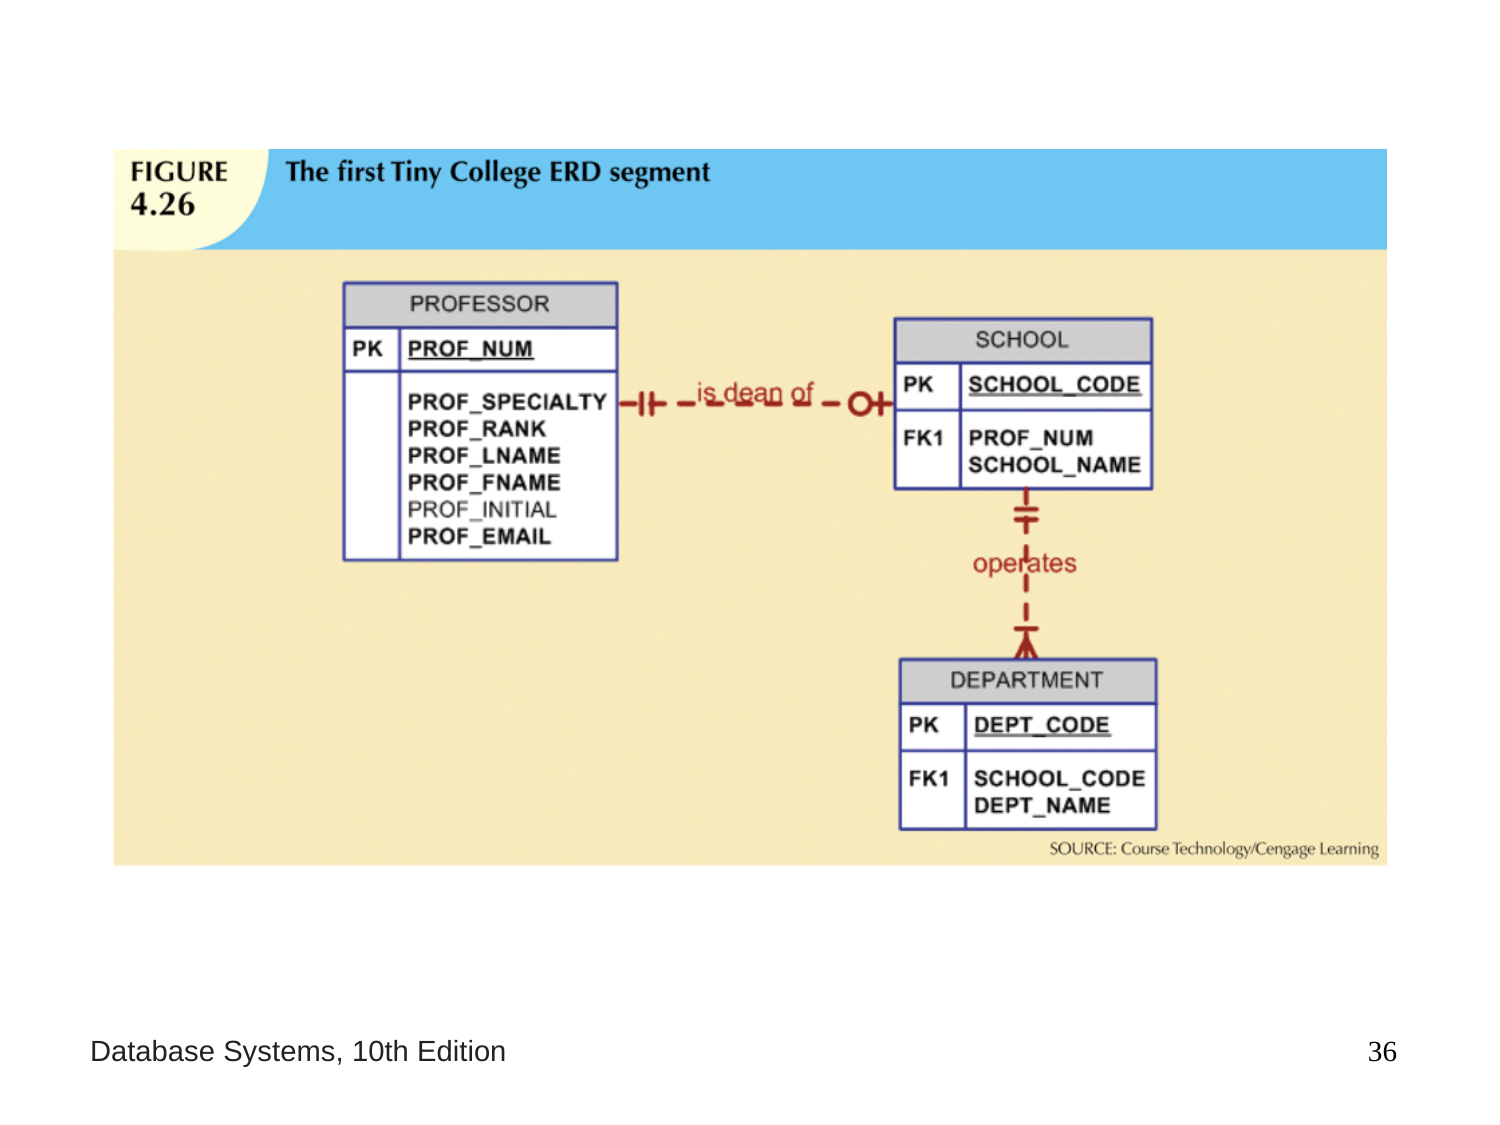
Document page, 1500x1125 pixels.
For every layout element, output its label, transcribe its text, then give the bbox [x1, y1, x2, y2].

picture [113, 149, 1387, 867]
footer Database Systems, 10th Edition [75, 1025, 713, 1125]
slide_number 36 [1074, 1024, 1413, 1103]
